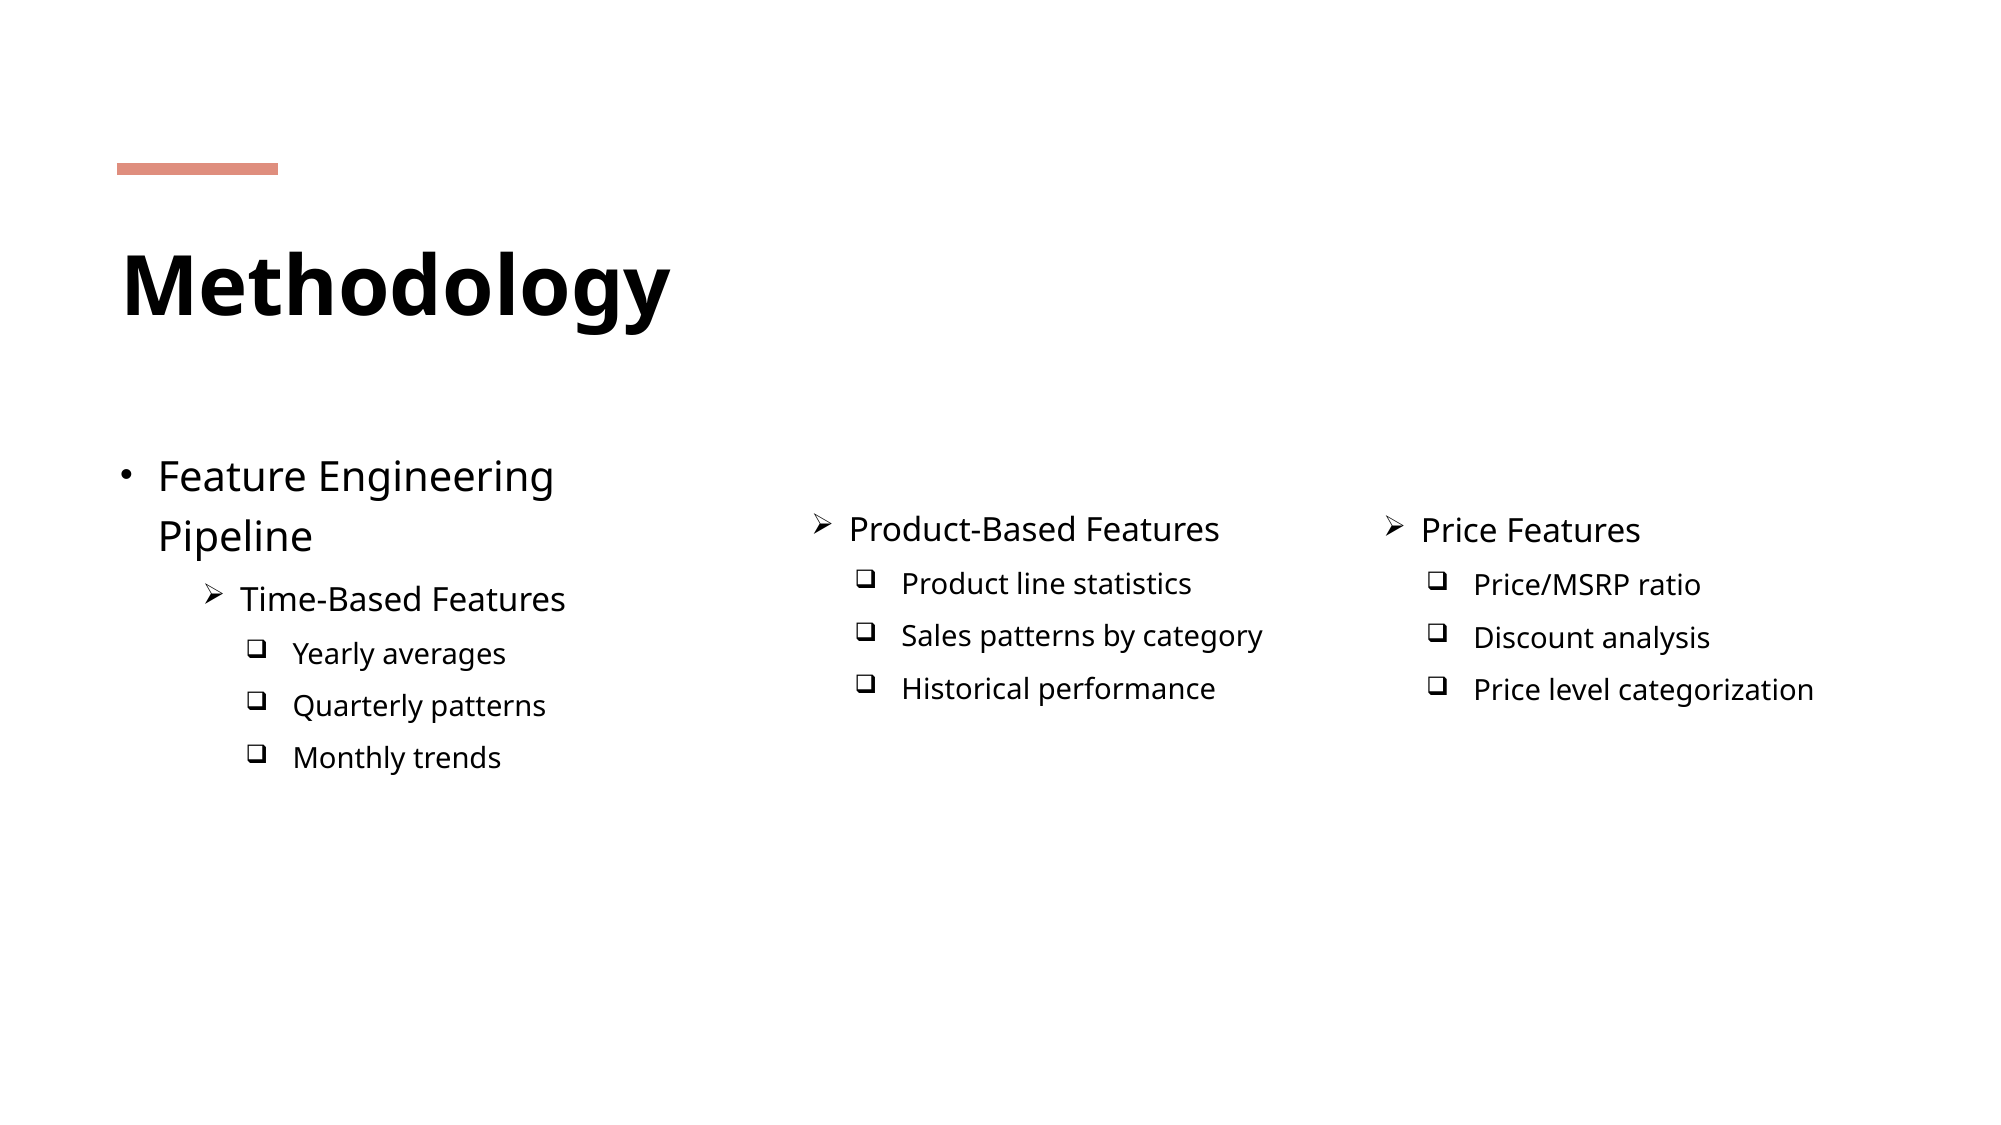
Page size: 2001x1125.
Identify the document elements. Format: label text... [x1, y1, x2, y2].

text_box Price Features Price/MSRP ratio Discount analysis Price level categorization [1285, 433, 1895, 1019]
list Feature Engineering Pipeline Time-Based Features Yearly averages Quarterly patterns Monthly trends [105, 431, 713, 1017]
title Methodology [105, 224, 1892, 405]
text_box Product-Based Features Product line statistics Sales patterns by category Historical performance [713, 431, 1323, 1017]
